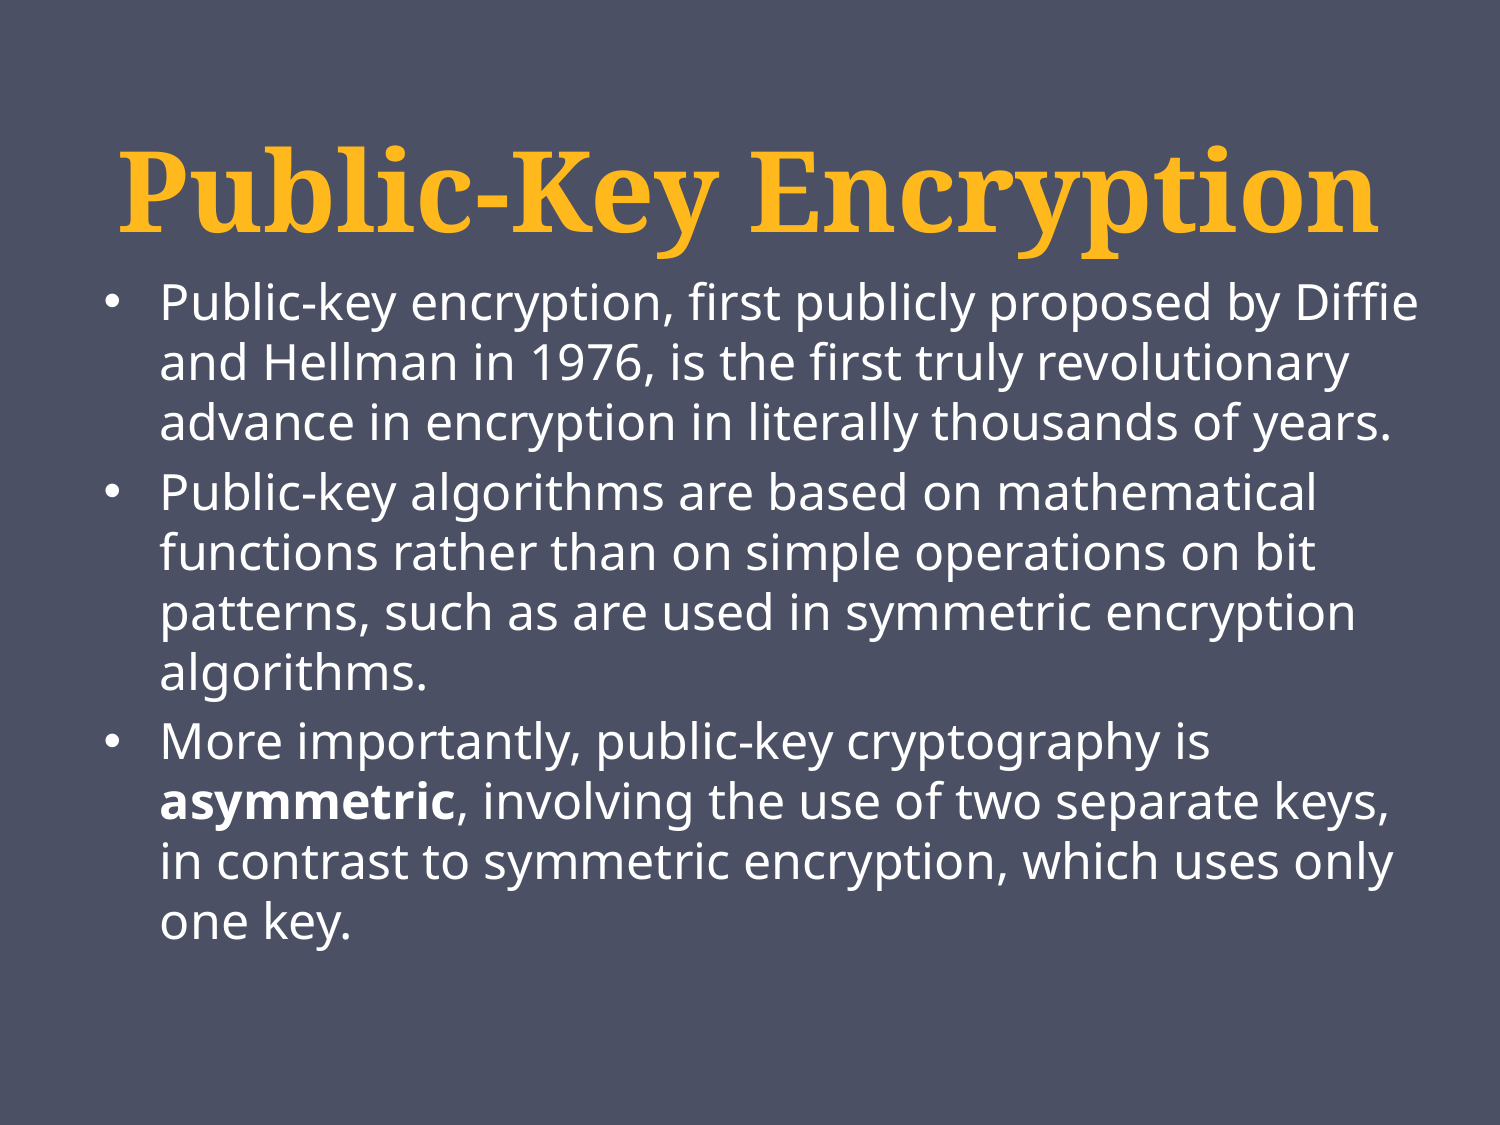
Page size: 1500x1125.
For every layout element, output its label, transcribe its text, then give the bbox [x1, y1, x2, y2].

title Public-Key Encryption [75, 0, 1425, 263]
list Public-key encryption, first publicly proposed by Diffie and Hellman in 1976, is the first truly revolutionary advance in encryption in literally thousands of years. Public-key algorithms are based on mathematical functions rather than on simple operations on bit patterns, such as are used in symmetric encryption algorithms. More importantly, public-key cryptography is asymmetric, involving the use of two separate keys, in contrast to symmetric encryption, which uses only one key. [88, 262, 1439, 1005]
